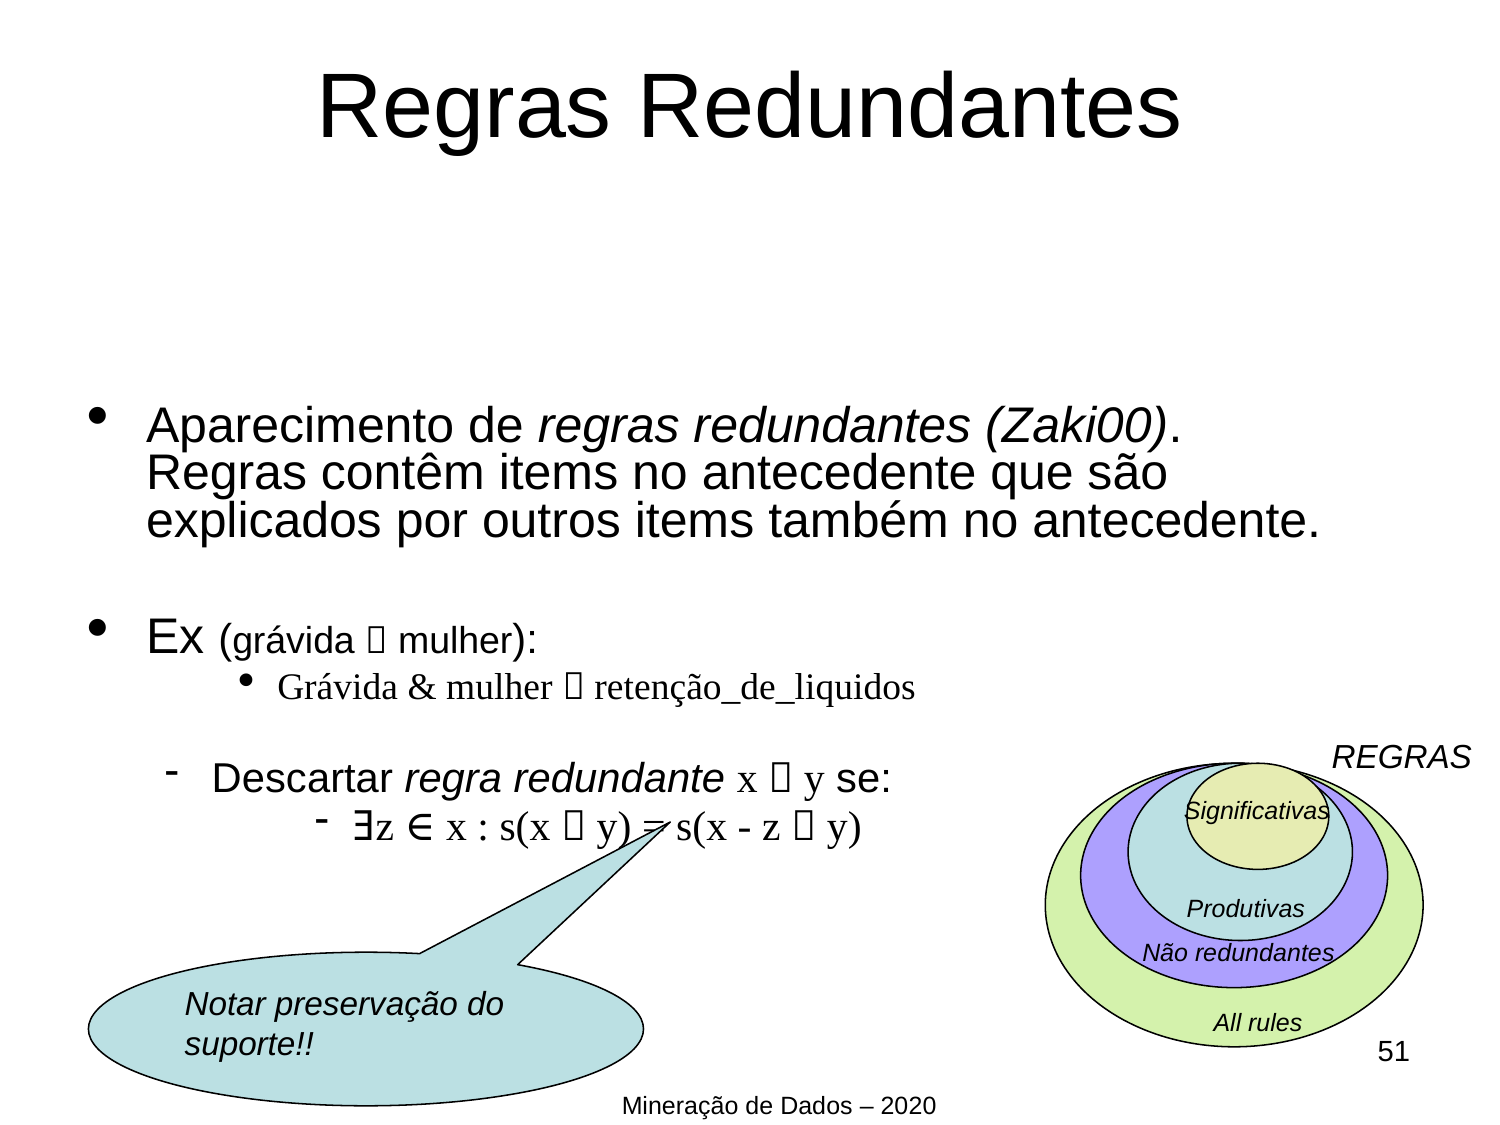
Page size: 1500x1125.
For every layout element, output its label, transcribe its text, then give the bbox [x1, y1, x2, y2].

text_box [1305, 775, 1327, 786]
text_box [1045, 846, 1424, 1045]
text_box Não redundantes [1127, 928, 1350, 974]
text_box Notar preservação do suporte!! [88, 821, 671, 1106]
text_box All rules [1198, 999, 1318, 1045]
text_box REGRAS [1316, 727, 1500, 783]
text_box [1320, 797, 1388, 950]
text_box [1199, 763, 1317, 786]
text_box Aparecimento de regras redundantes (Zaki00). Regras contêm items no antecedente que são explicados por outros items também no antecedente. Ex (grávida  mulher): Grávida & mulher  retenção_de_liquidos Descartar regra redundante x  y se: Ǝz ∈ x : s(x  y) = s(x - z  y) [75, 306, 1425, 846]
text_box Produtivas [1171, 885, 1320, 928]
text_box [1160, 974, 1308, 988]
text_box <number> [1074, 1024, 1425, 1103]
text_box Mineração de Dados – 2020 [360, 1082, 1199, 1117]
text_box Significativas [1169, 786, 1345, 832]
text_box [1080, 763, 1225, 956]
text_box [1128, 763, 1353, 922]
text_box Regras Redundantes [75, 7, 1425, 195]
text_box [1190, 832, 1326, 870]
